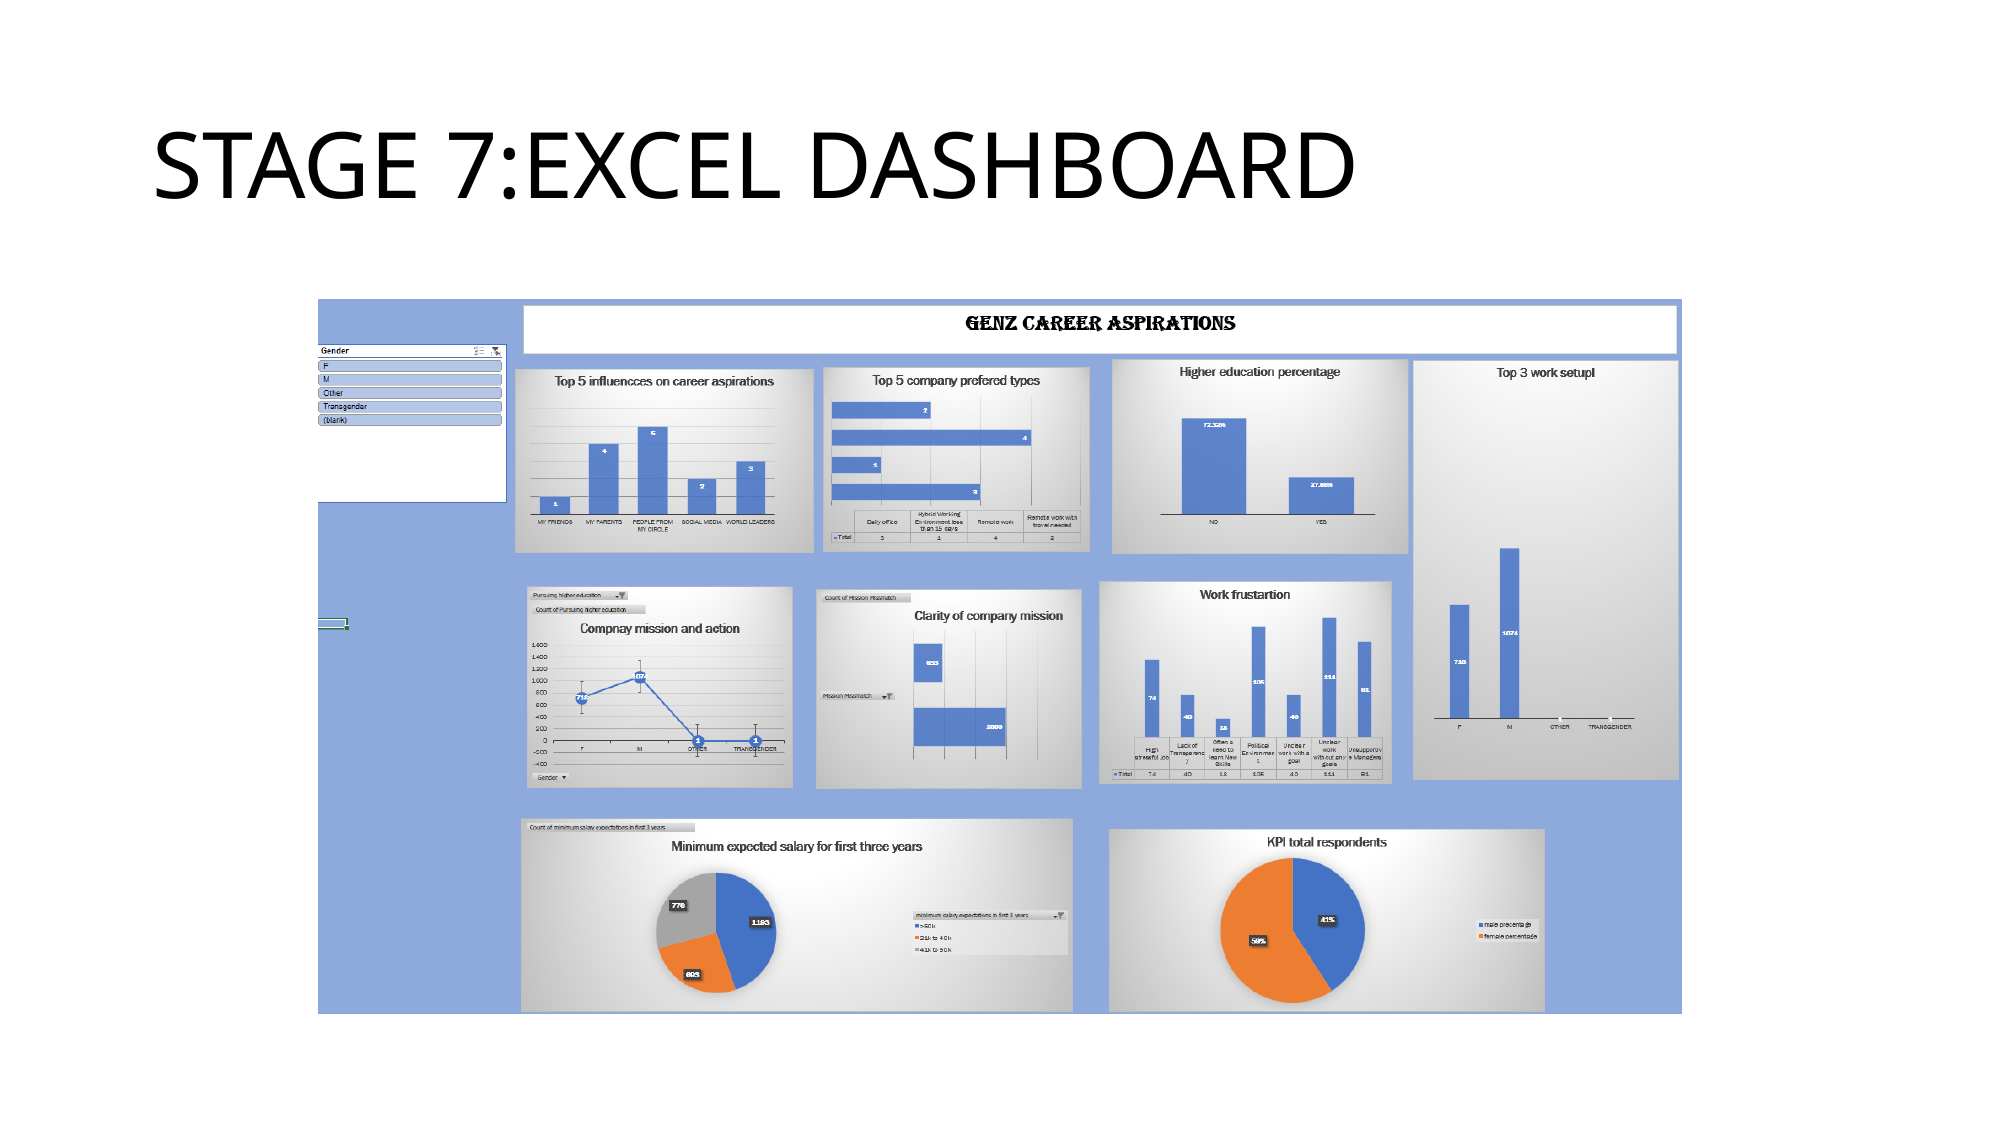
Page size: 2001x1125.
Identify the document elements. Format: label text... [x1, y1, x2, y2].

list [318, 299, 1682, 1014]
title STAGE 7:EXCEL DASHBOARD [137, 59, 1863, 278]
